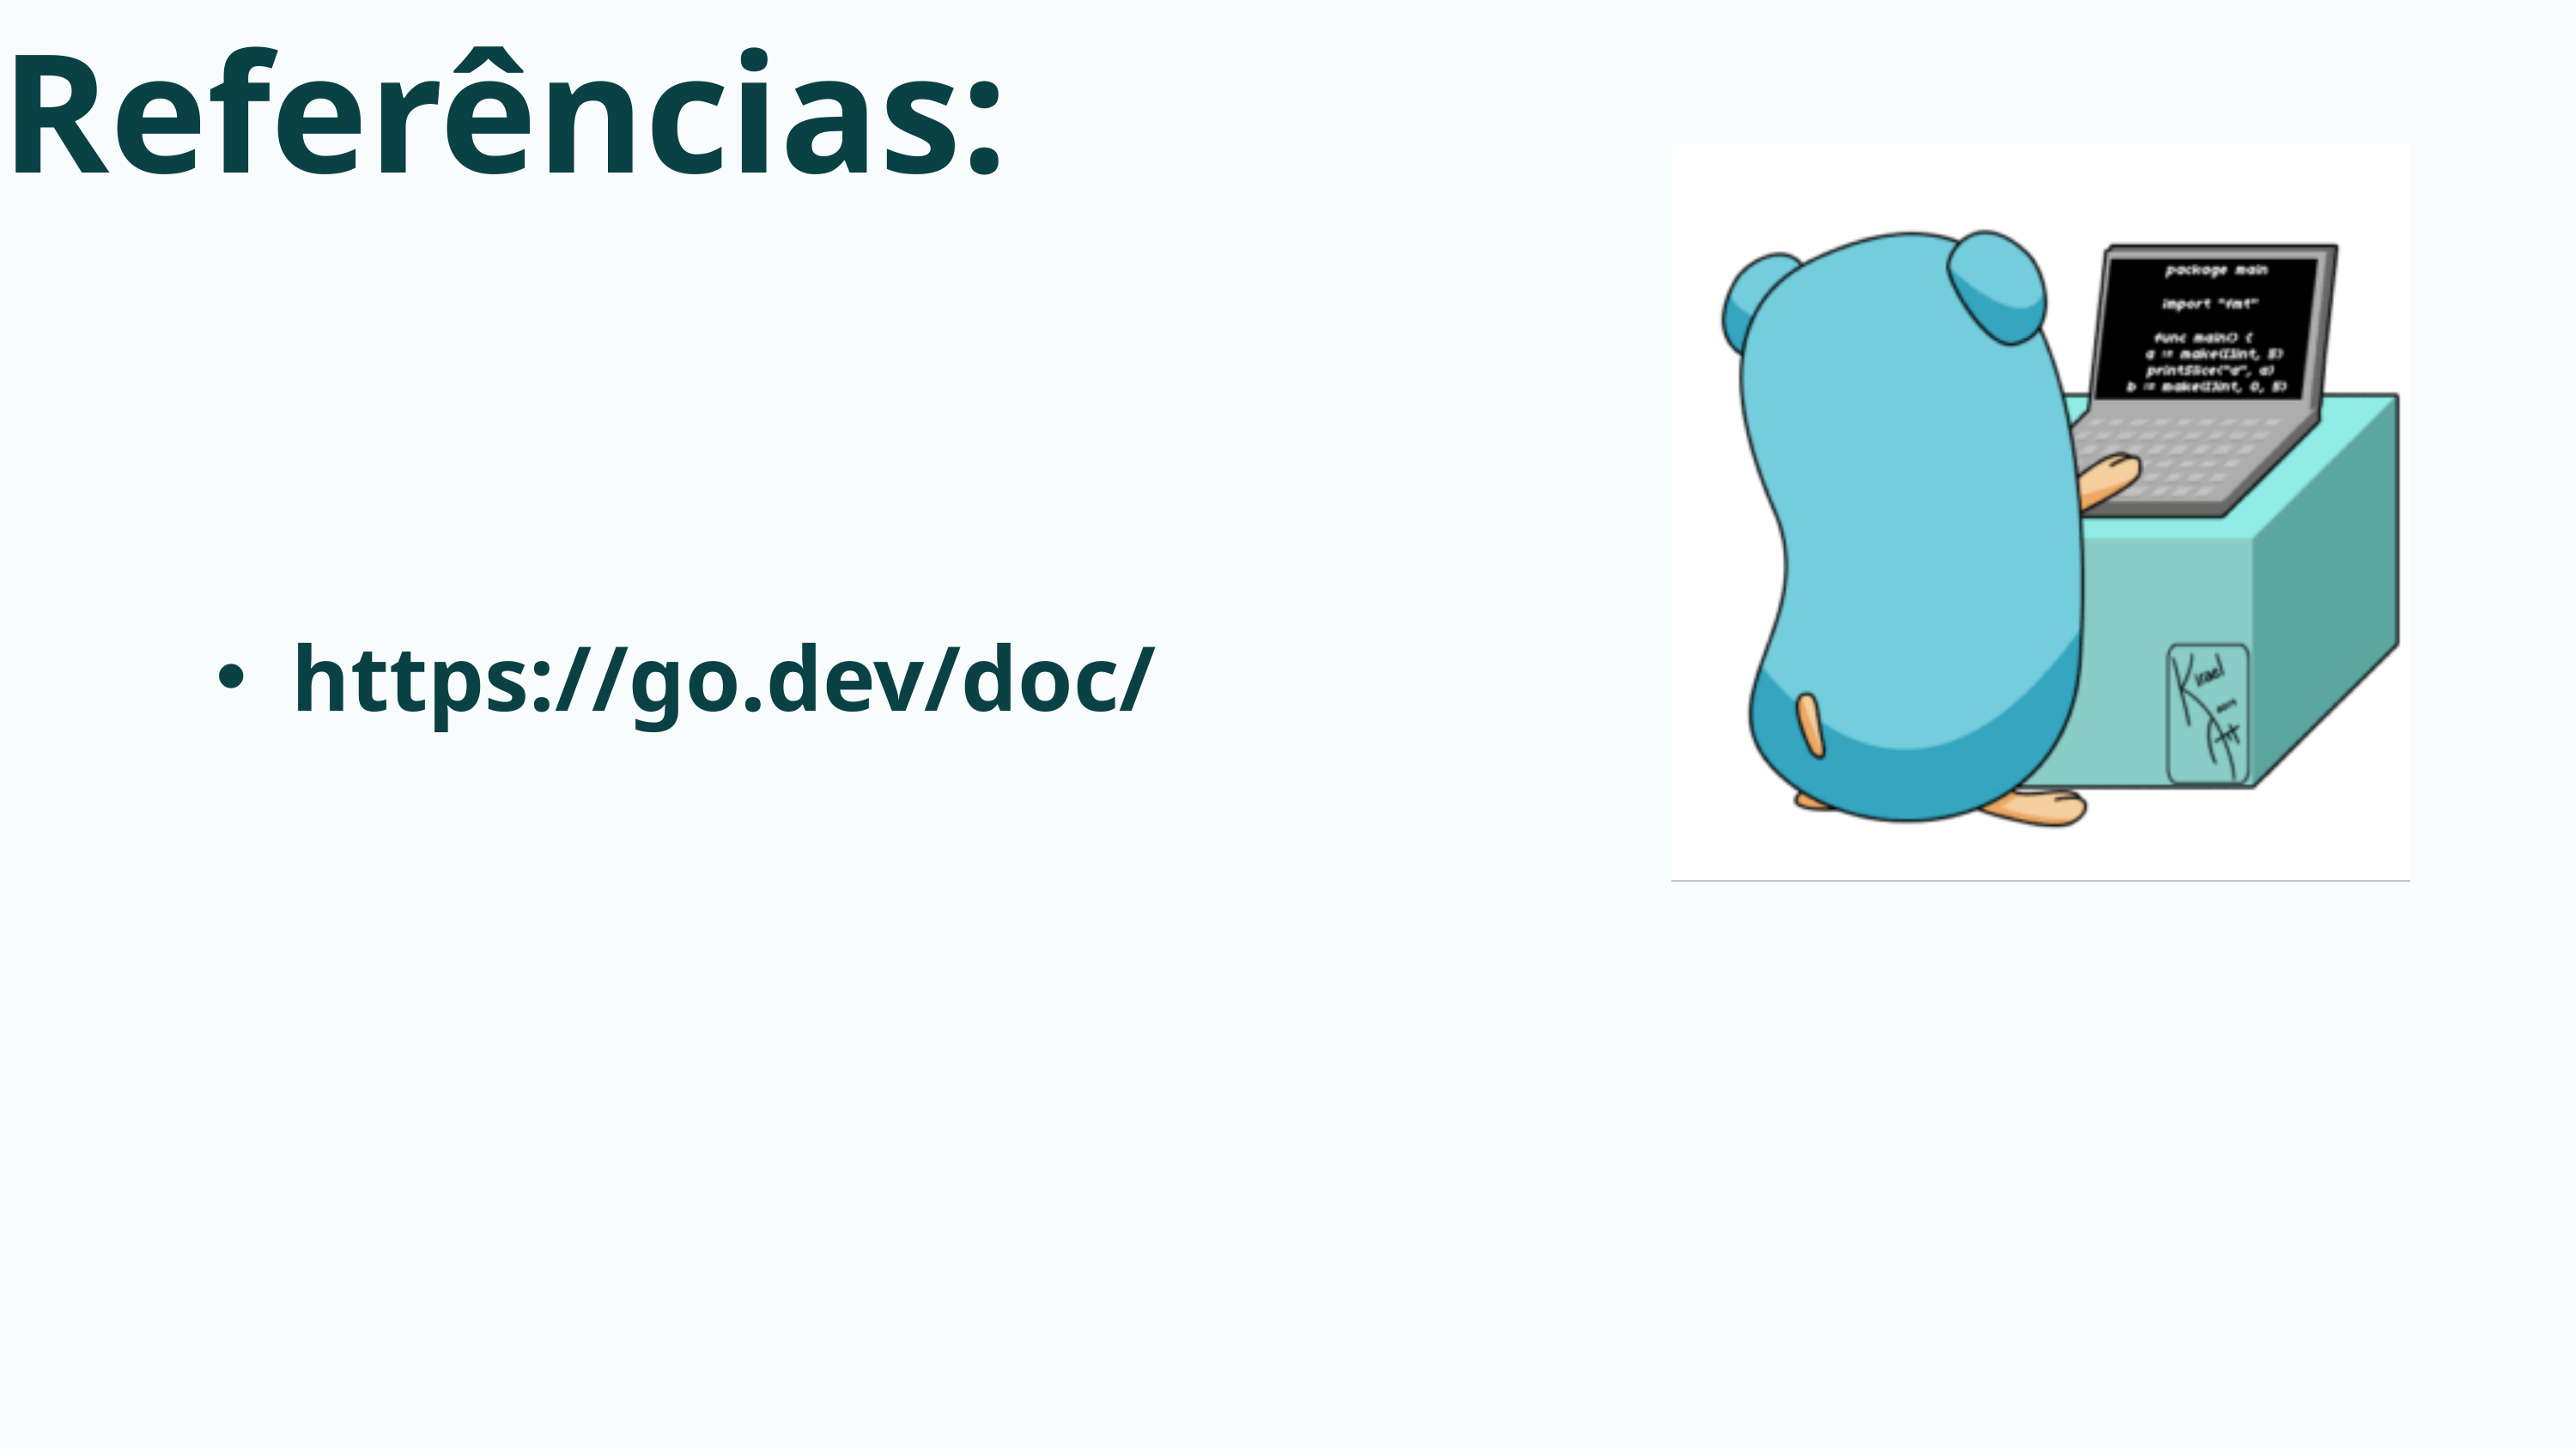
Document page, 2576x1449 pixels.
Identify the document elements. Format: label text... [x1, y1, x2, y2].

text_box Referências: [0, 0, 1011, 207]
text_box [1671, 144, 2410, 884]
text_box https://go.dev/doc/ [0, 603, 1321, 730]
